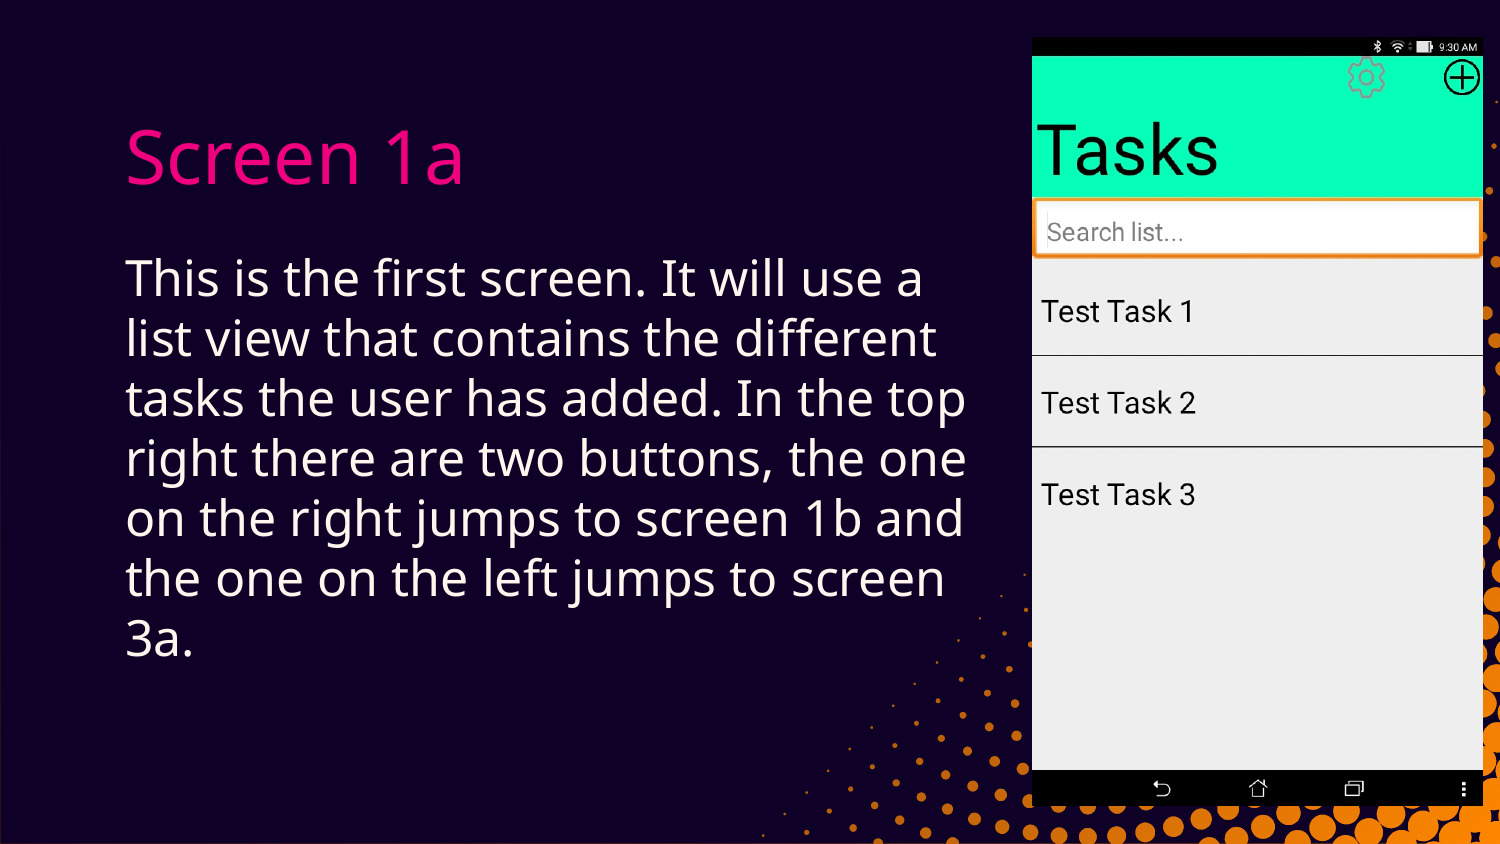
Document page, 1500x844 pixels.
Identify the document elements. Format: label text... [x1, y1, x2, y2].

picture [1032, 37, 1483, 806]
list This is the first screen. It will use a list view that contains the different tasks the user has added. In the top right there are two buttons, the one on the right jumps to screen 1b and the one on the left jumps to screen 3a. [125, 246, 985, 727]
title Screen 1a [125, 58, 1027, 200]
